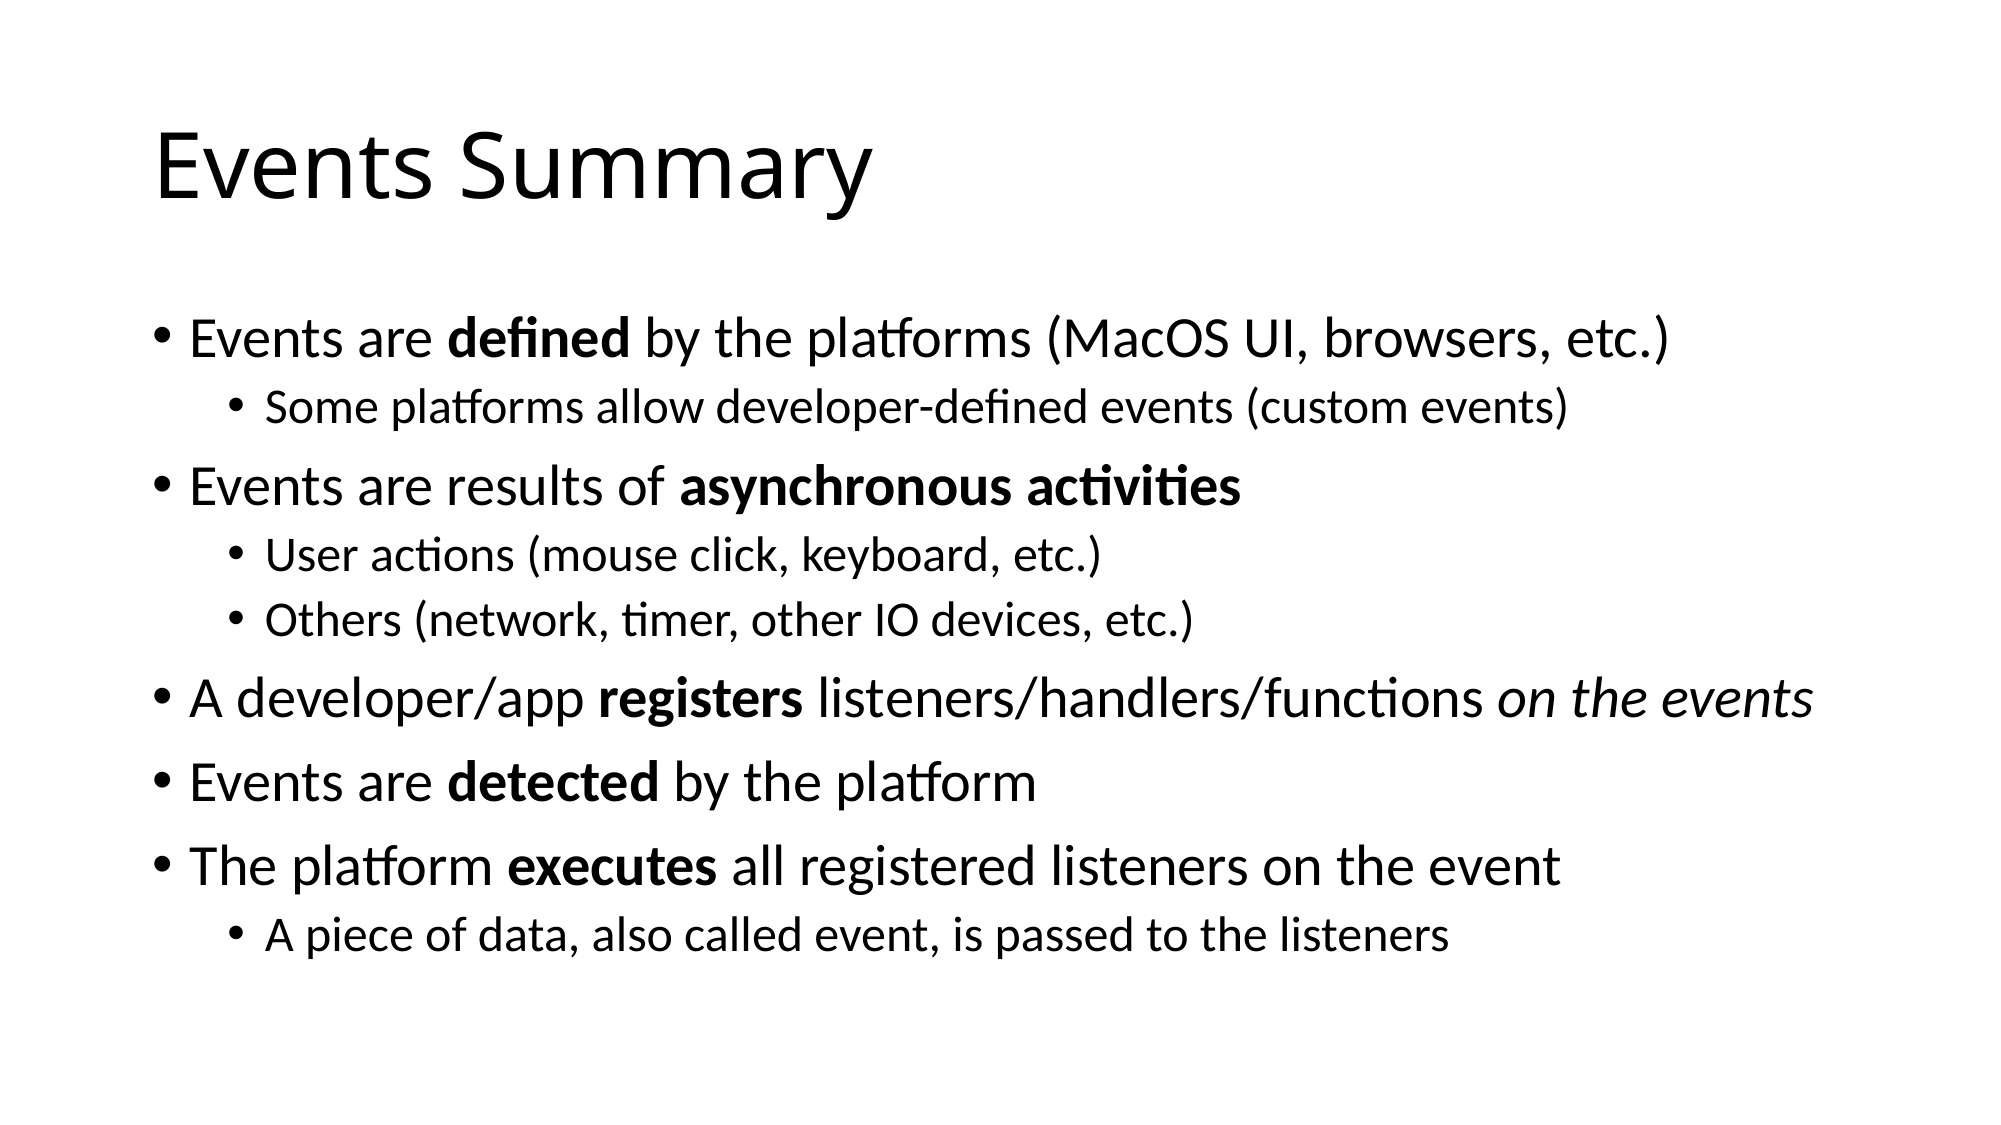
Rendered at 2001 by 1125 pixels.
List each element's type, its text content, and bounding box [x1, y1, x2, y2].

title Events Summary [137, 59, 1863, 278]
list Events are defined by the platforms (MacOS UI, browsers, etc.) Some platforms allow developer-defined events (custom events) Events are results of asynchronous activities User actions (mouse click, keyboard, etc.) Others (network, timer, other IO devices, etc.) A developer/app registers listeners/handlers/functions on the events Events are detected by the platform The platform executes all registered listeners on the event A piece of data, also called event, is passed to the listeners [137, 299, 1863, 1014]
